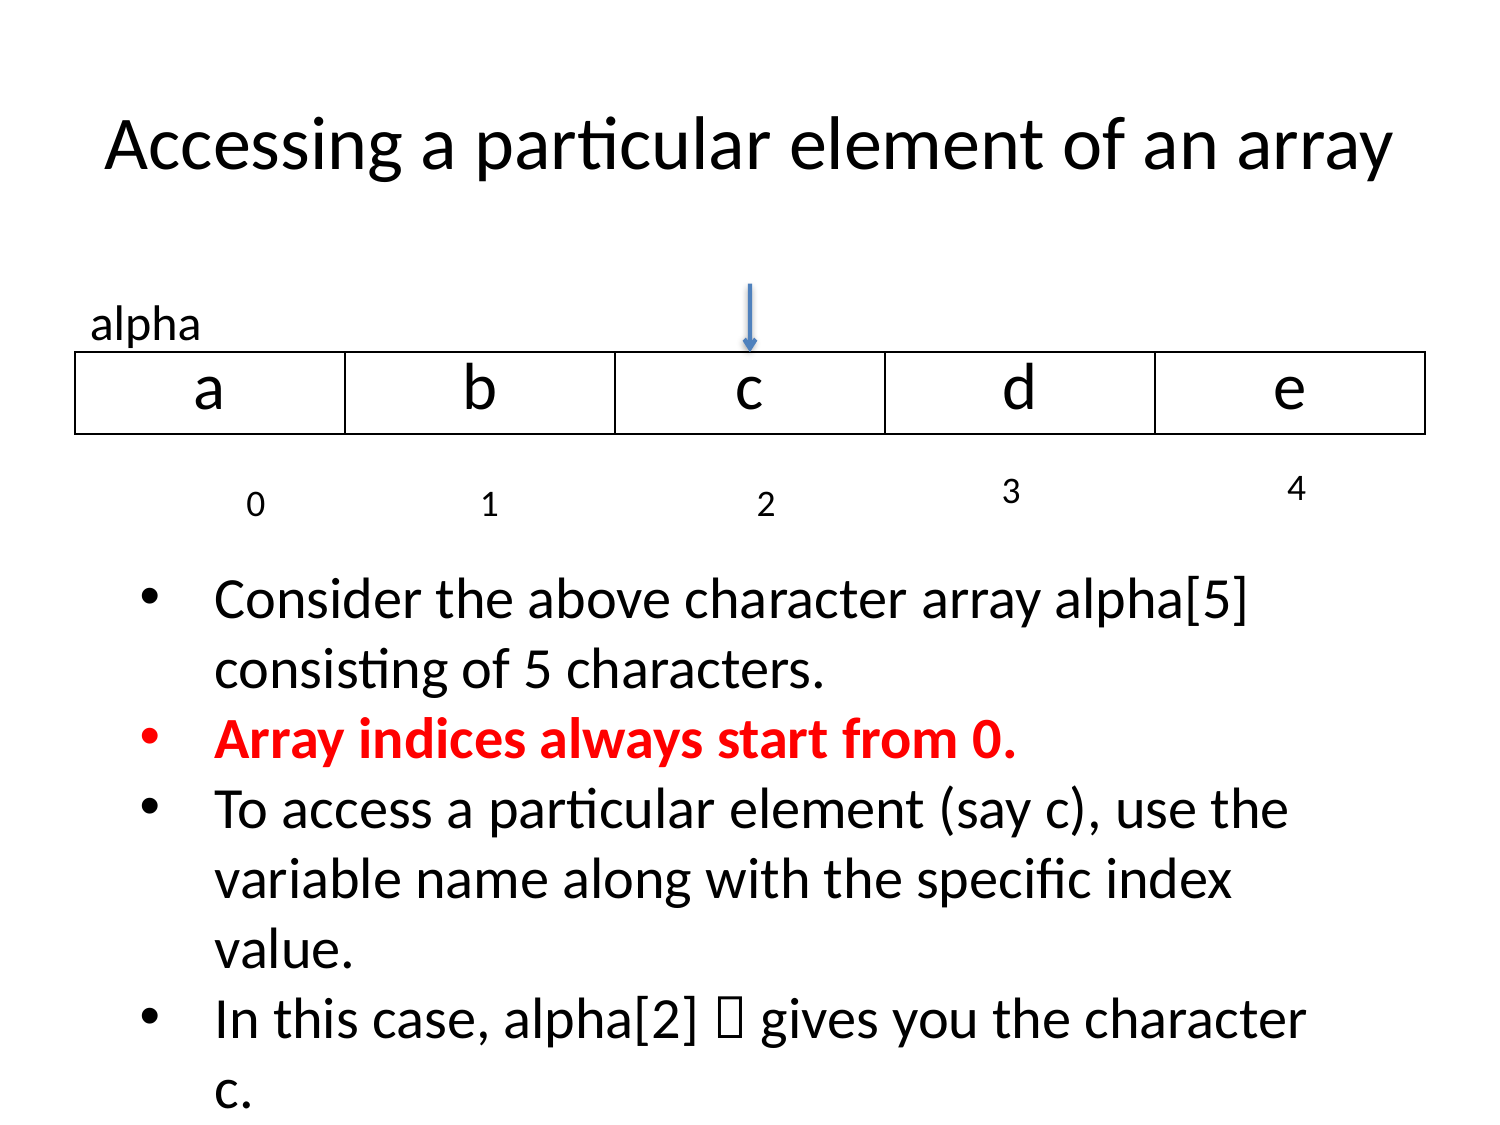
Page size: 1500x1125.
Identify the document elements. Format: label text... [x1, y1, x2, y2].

title Accessing a particular element of an array [75, 45, 1425, 233]
table_header a [76, 353, 344, 433]
text_box 4 [1272, 455, 1321, 516]
text_box Consider the above character array alpha[5] consisting of 5 characters. Array indices always start from 0. To access a particular element (say c), use the variable name along with the specific index value. In this case, alpha[2]  gives you the character c. [124, 552, 1375, 1125]
text_box alpha [74, 283, 281, 359]
table_header d [886, 353, 1154, 433]
table_header b [346, 353, 614, 433]
text_box 2 [741, 471, 791, 532]
table_header e [1156, 353, 1424, 433]
text_box 3 [986, 458, 1036, 518]
text_box 1 [465, 471, 514, 532]
text_box 0 [231, 471, 281, 532]
table_header c [616, 353, 884, 433]
